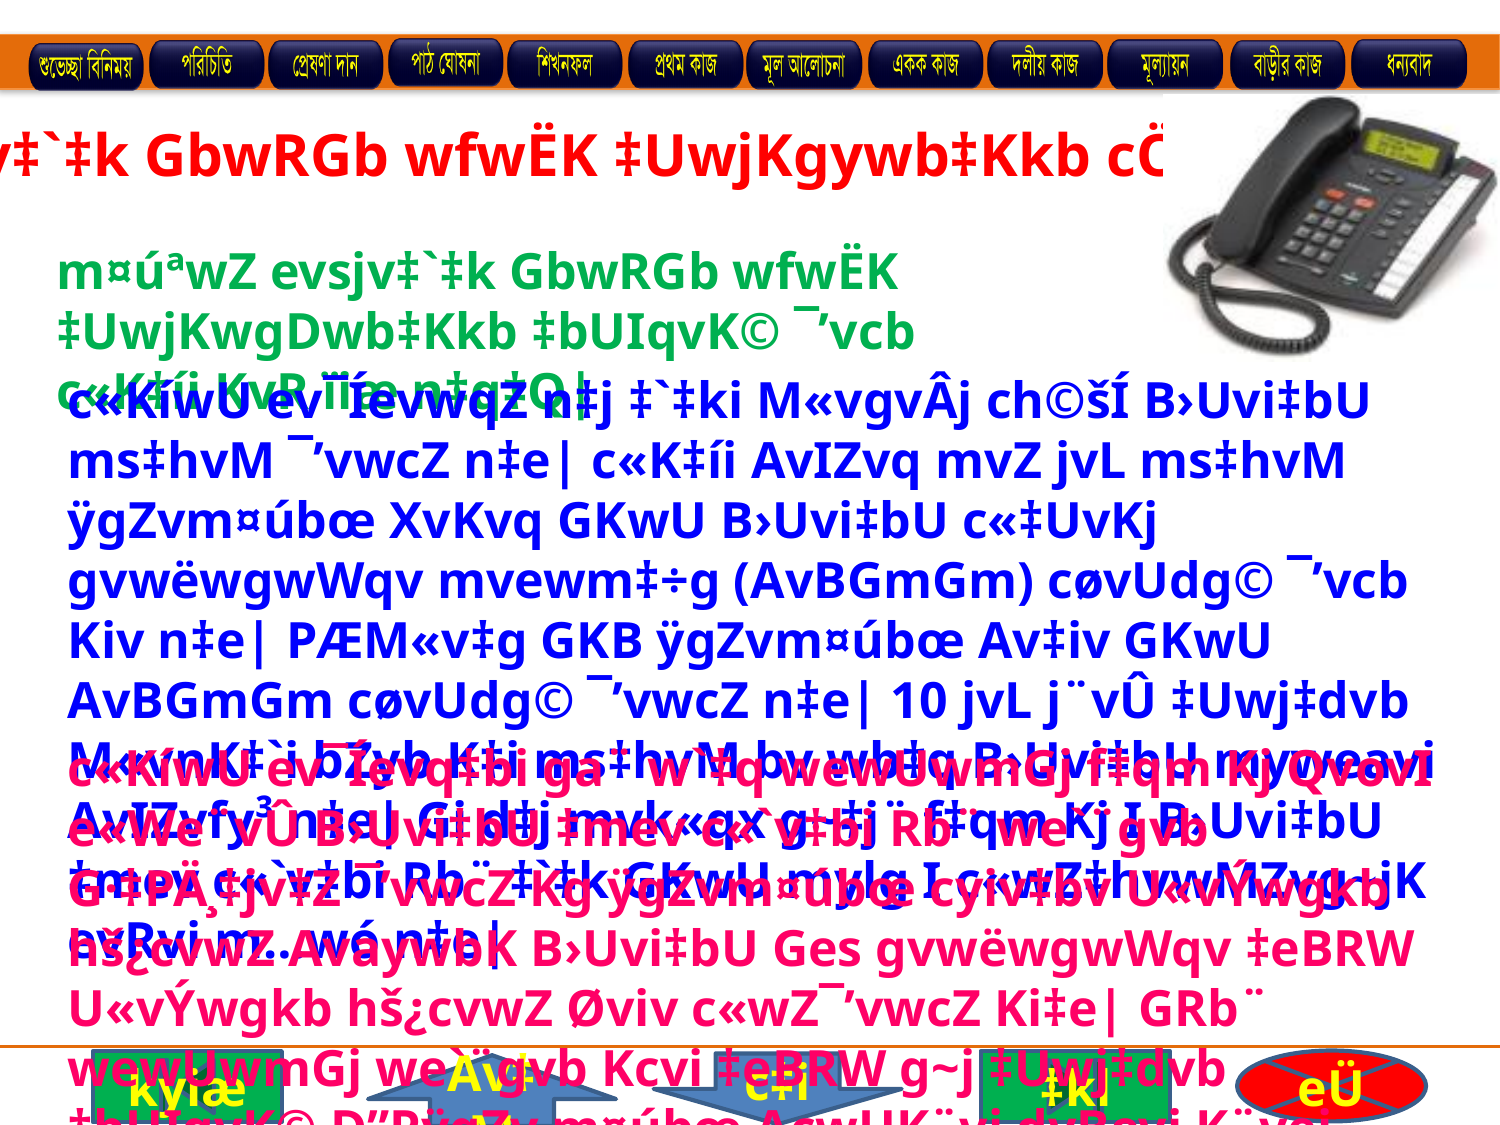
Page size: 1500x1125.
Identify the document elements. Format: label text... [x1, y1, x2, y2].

picture [867, 28, 984, 96]
text_box c«KíwU ev¯Íevq‡bi ga¨ w`‡q wewUwmGj f‡qm Kj QvovI e«We¨vÛ B›Uvi‡bU ‡mev c«`v‡bi Rb¨ we`¨gvb G·‡PÄ¸‡jv‡Z ¯’vwcZ Kg ÿgZvm¤úbœ cyiv‡bv U«vÝwgkb hš¿cvwZ AvaywbK B›Uvi‡bU Ges gvwëwgwWqv ‡eBRW U«vÝwgkb hš¿cvwZ Øviv c«wZ¯’vwcZ Ki‡e| GRb¨ wewUwmGj we`¨gvb Kcvi ‡eBRW g~j ‡Uwj‡dvb ‡bUIqvK© D”PÿgZv m¤úbœ AcwUK¨vj dvBevi K¨vej ‡bUIqvK© Øviv c«wZ¯’vcb Ki‡e| [53, 728, 1477, 1125]
picture [1106, 27, 1500, 362]
text_box c«KíwU ev¯ÍevwqZ n‡j ‡`‡ki M«vgvÂj ch©šÍ B›Uvi‡bU ms‡hvM ¯’vwcZ n‡e| c«K‡íi AvIZvq mvZ jvL ms‡hvM ÿgZvm¤úbœ XvKvq GKwU B›Uvi‡bU c«‡UvKj gvwëwgwWqv mvewm‡÷g (AvBGmGm) cøvUdg© ¯’vcb Kiv n‡e| PÆM«v‡g GKB ÿgZvm¤úbœ Av‡iv GKwU AvBGmGm cøvUdg© ¯’vwcZ n‡e| 10 jvL j¨vÛ ‡Uwj‡dvb M«vnK‡`i bZyb K‡i ms‡hvM bv wb‡q B›Uvi‡bU myweavi AvIZvfy³ n‡e| Gi d‡j mvk«qx g~‡j¨ f‡qm Kj I B›Uvi‡bU ‡mev c«`v‡bi Rb¨ ‡`‡k GKwU mylg I c«wZ‡hvwMZvg~jK evRvi m…wó n‡e| [53, 360, 1500, 976]
picture [986, 28, 1104, 97]
picture [627, 28, 744, 100]
picture [745, 28, 864, 97]
picture [506, 28, 623, 101]
text_box m¤úªwZ evsjv‡`‡k GbwRGb wfwËK ‡UwjKwgDwb‡Kkb ‡bUIqvK© ¯’vcb c«K‡íi KvR ïiæ n‡q‡Q| [41, 231, 963, 427]
picture [267, 28, 384, 101]
picture [387, 26, 504, 93]
text_box evsjv‡`‡k GbwRGb wfwËK ‡UwjKgywb‡Kkb cÖKí [0, 110, 1158, 196]
picture [27, 29, 265, 103]
